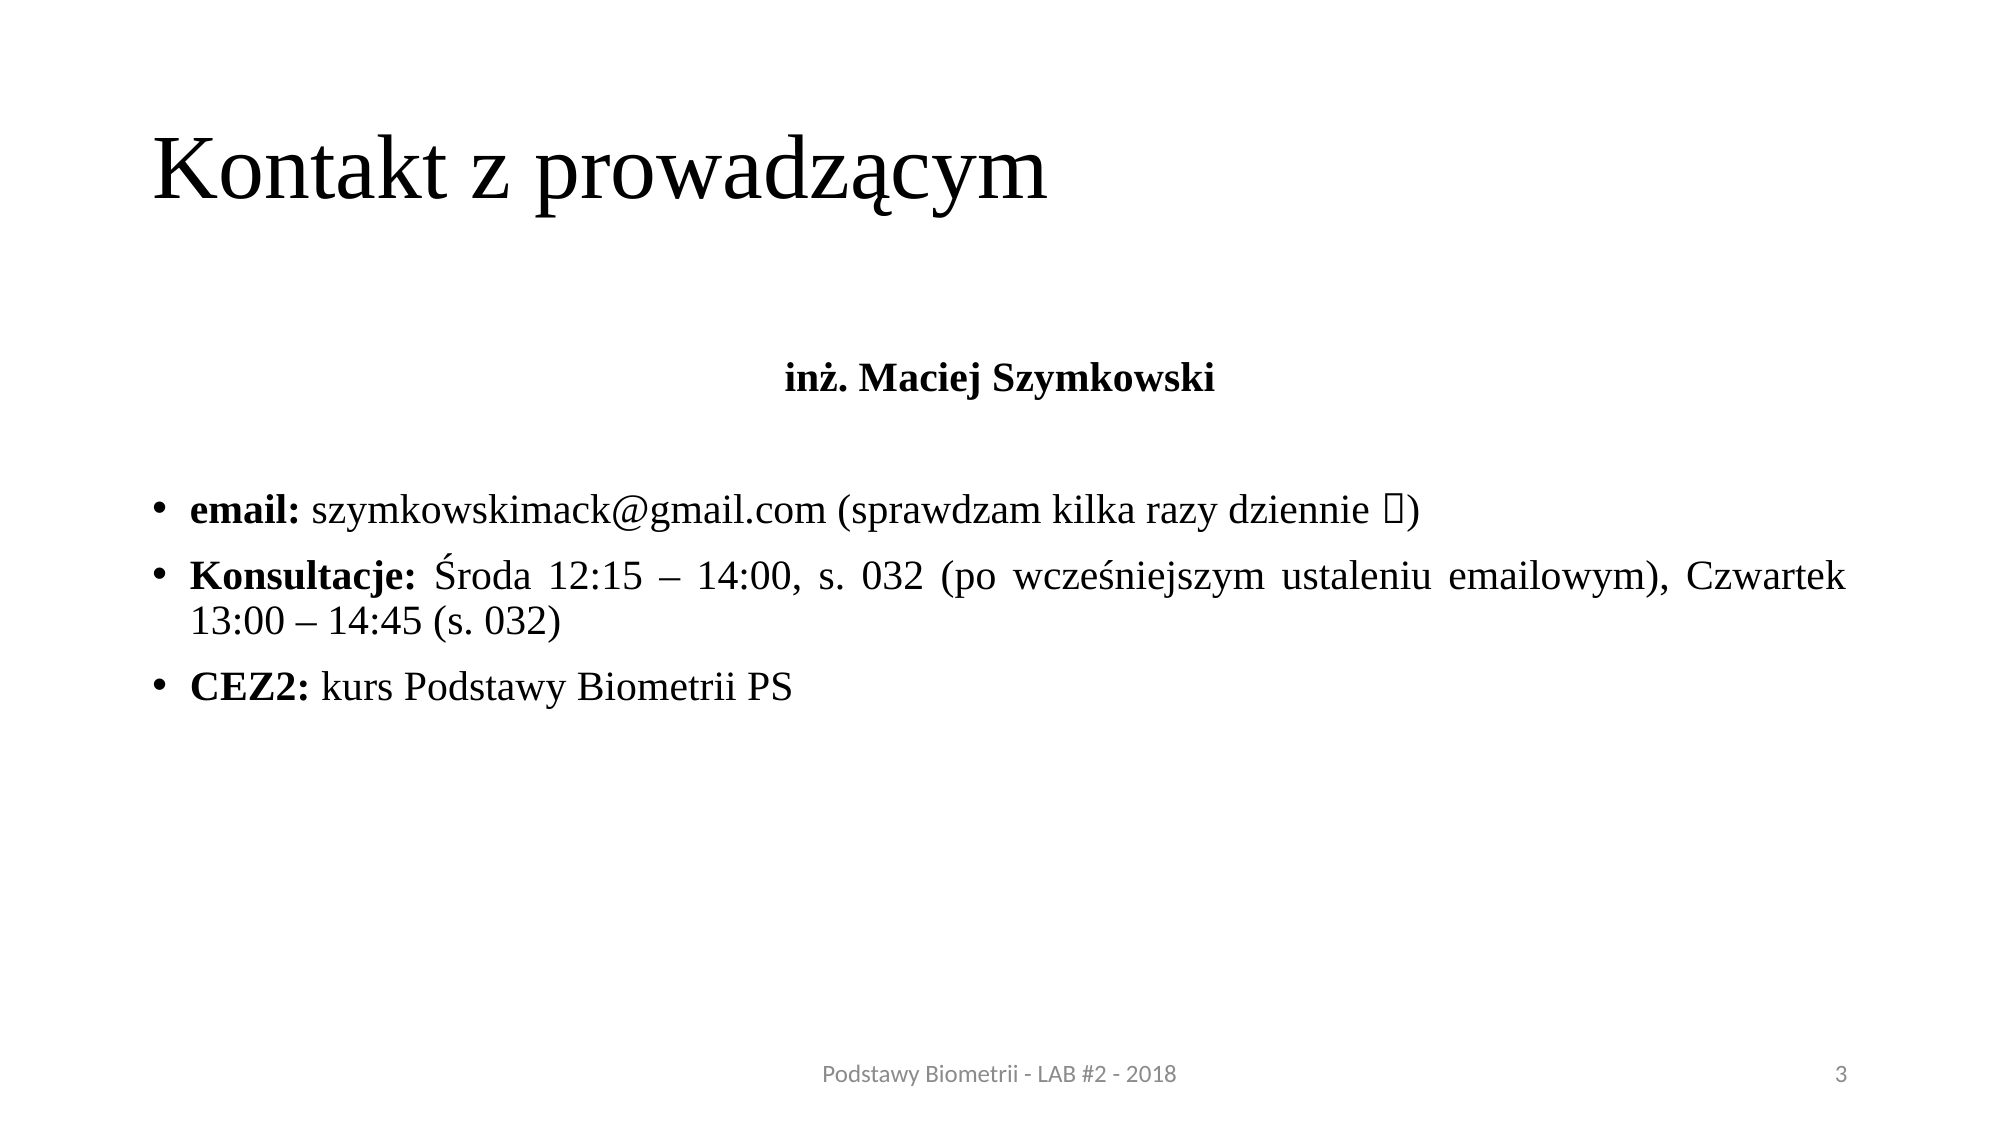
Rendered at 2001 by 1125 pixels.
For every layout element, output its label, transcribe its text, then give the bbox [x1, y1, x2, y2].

footer Podstawy Biometrii - LAB #2 - 2018 [662, 1042, 1338, 1103]
list inż. Maciej Szymkowski email: szymkowskimack@gmail.com (sprawdzam kilka razy dziennie ) Konsultacje: Środa 12:15 – 14:00, s. 032 (po wcześniejszym ustaleniu emailowym), Czwartek 13:00 – 14:45 (s. 032) CEZ2: kurs Podstawy Biometrii PS [137, 277, 1863, 1000]
title Kontakt z prowadzącym [137, 59, 1863, 277]
slide_number 3 [1412, 1042, 1863, 1103]
